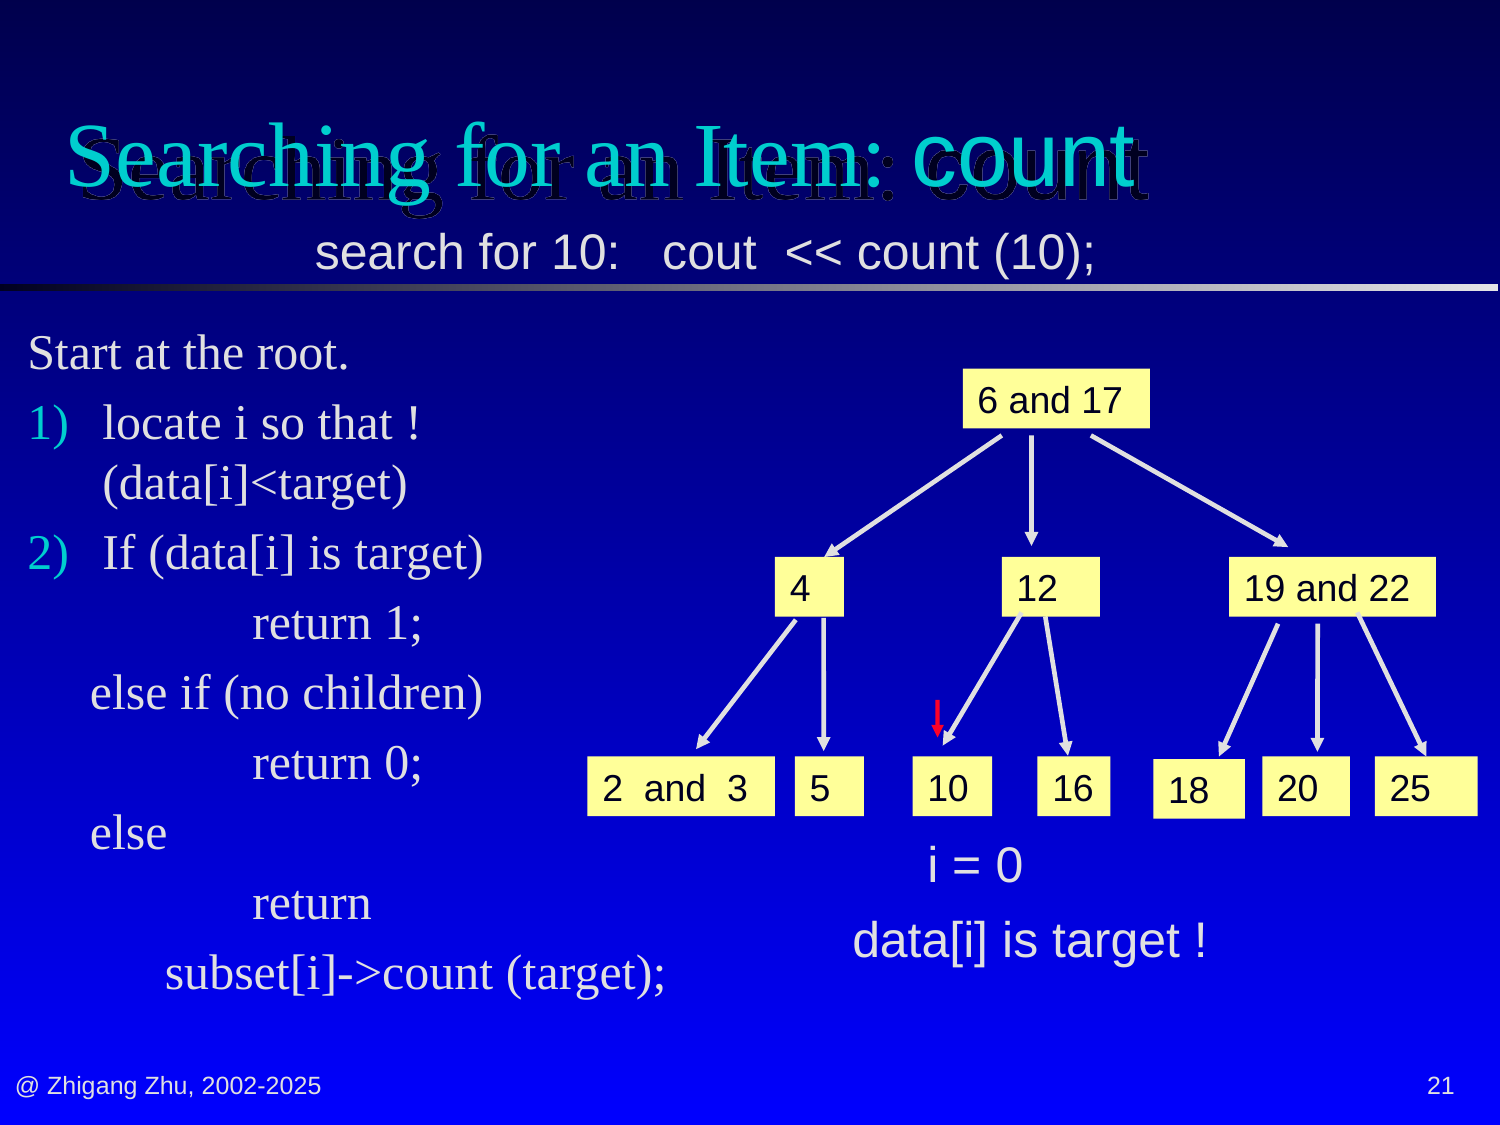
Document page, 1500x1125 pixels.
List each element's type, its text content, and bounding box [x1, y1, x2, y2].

text_box data[i] is target ! [837, 899, 1325, 975]
title Searching for an Item: count [49, 55, 1326, 245]
text_box i = 0 [912, 829, 1050, 899]
list Start at the root. locate i so that !(data[i]<target) If (data[i] is target) return 1; else if (no children) return 0; else return subset[i]->count (target); [11, 311, 701, 1041]
text_box search for 10: cout << count (10); [299, 212, 1275, 288]
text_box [587, 368, 1479, 820]
